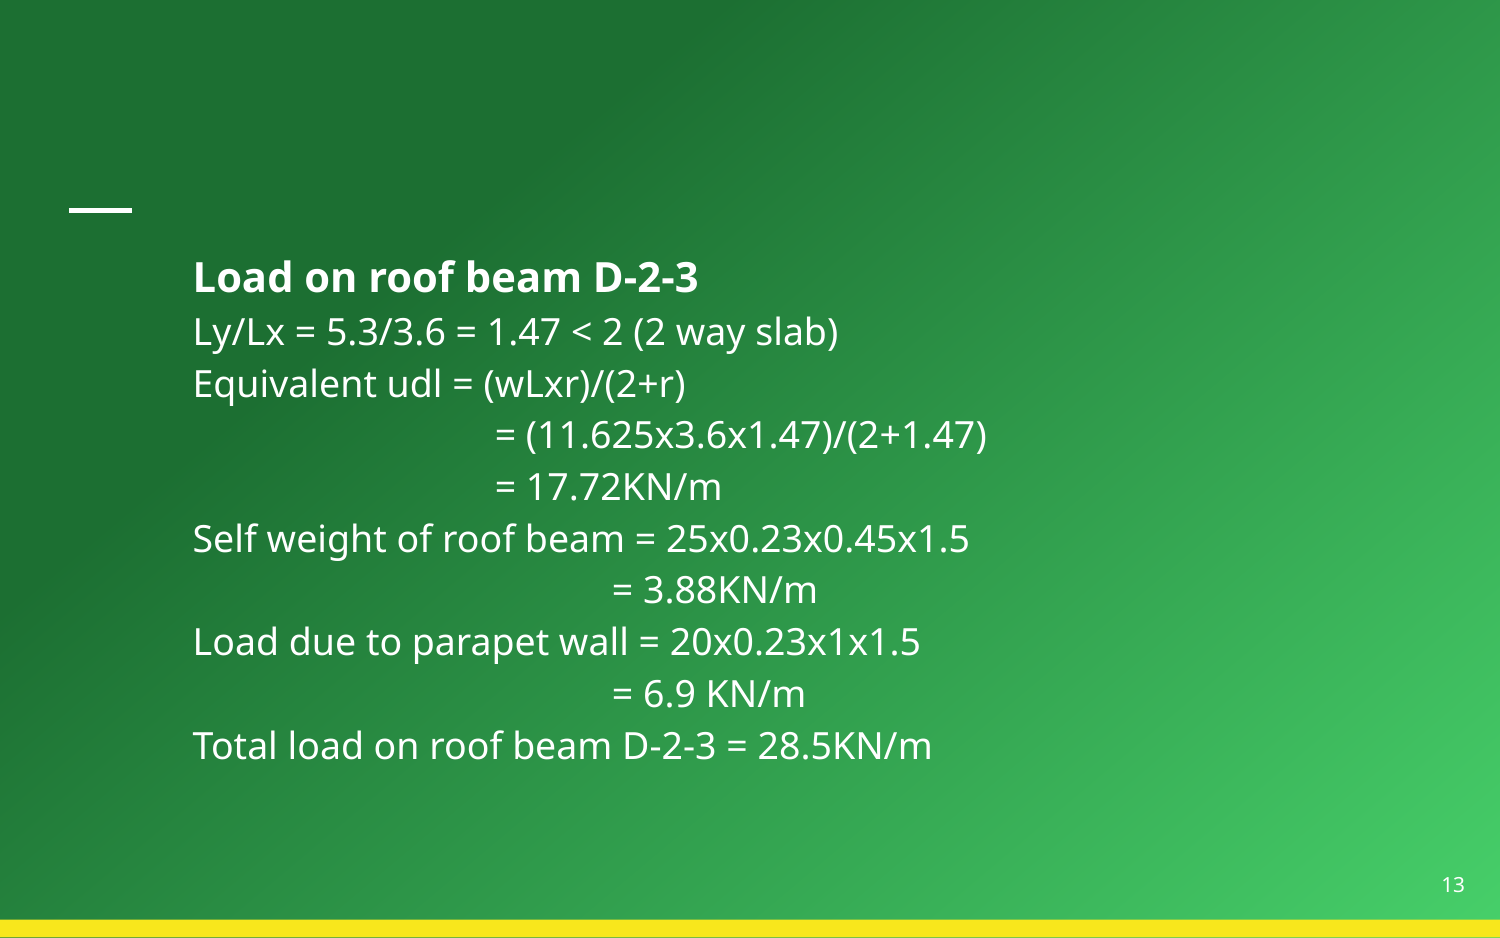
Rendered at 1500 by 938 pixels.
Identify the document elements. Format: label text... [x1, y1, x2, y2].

list Load on roof beam D-2-3 Ly/Lx = 5.3/3.6 = 1.47 < 2 (2 way slab) Equivalent udl = (wLxr)/(2+r) = (11.625x3.6x1.47)/(2+1.47) = 17.72KN/m Self weight of roof beam = 25x0.23x0.45x1.5 = 3.88KN/m Load due to parapet wall = 20x0.23x1x1.5 = 6.9 KN/m Total load on roof beam D-2-3 = 28.5KN/m [158, 228, 1449, 833]
slide_number 13 [1389, 849, 1480, 922]
